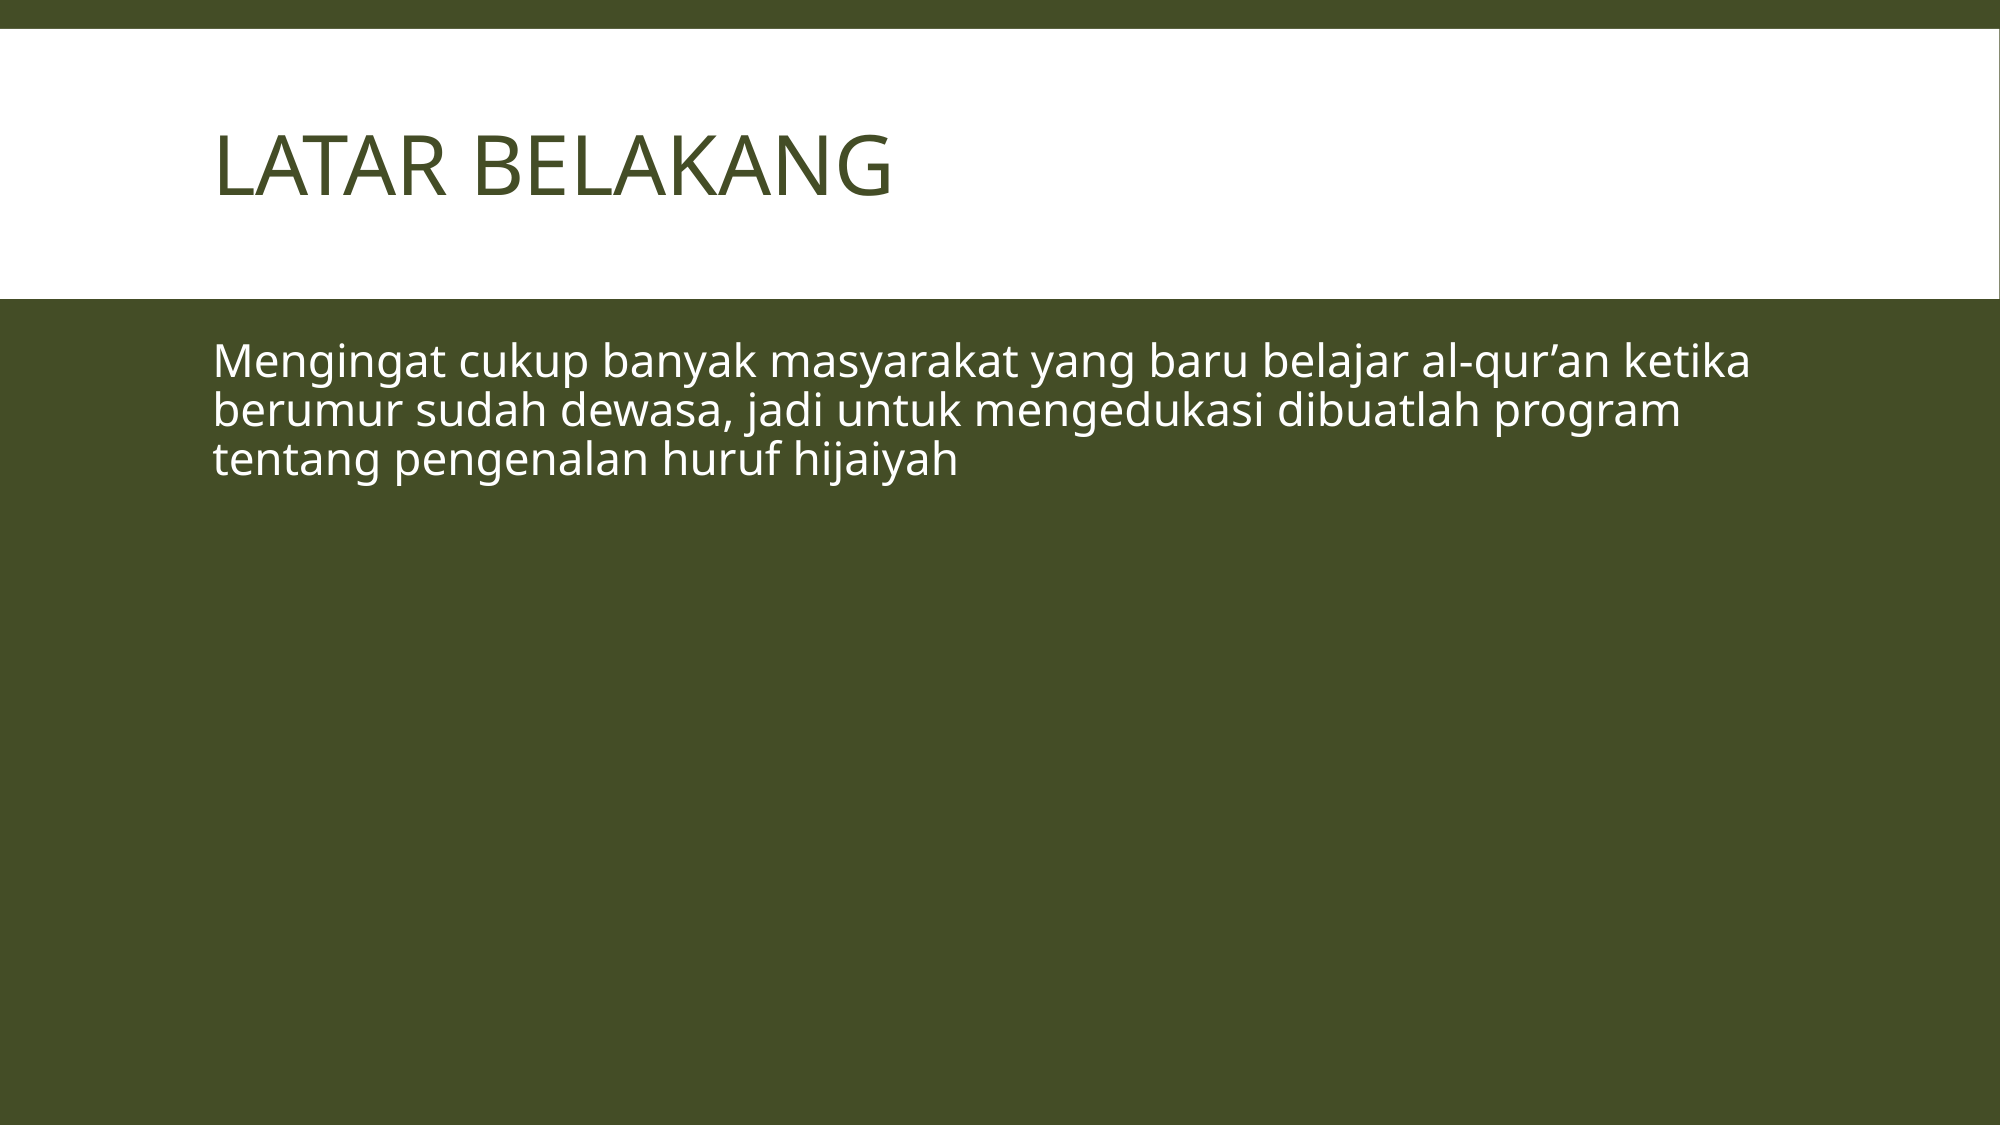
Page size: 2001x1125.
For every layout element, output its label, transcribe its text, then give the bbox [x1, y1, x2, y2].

title Latar belakang [197, 46, 1803, 295]
list Mengingat cukup banyak masyarakat yang baru belajar al-qur’an ketika berumur sudah dewasa, jadi untuk mengedukasi dibuatlah program tentang pengenalan huruf hijaiyah [197, 329, 1803, 1020]
